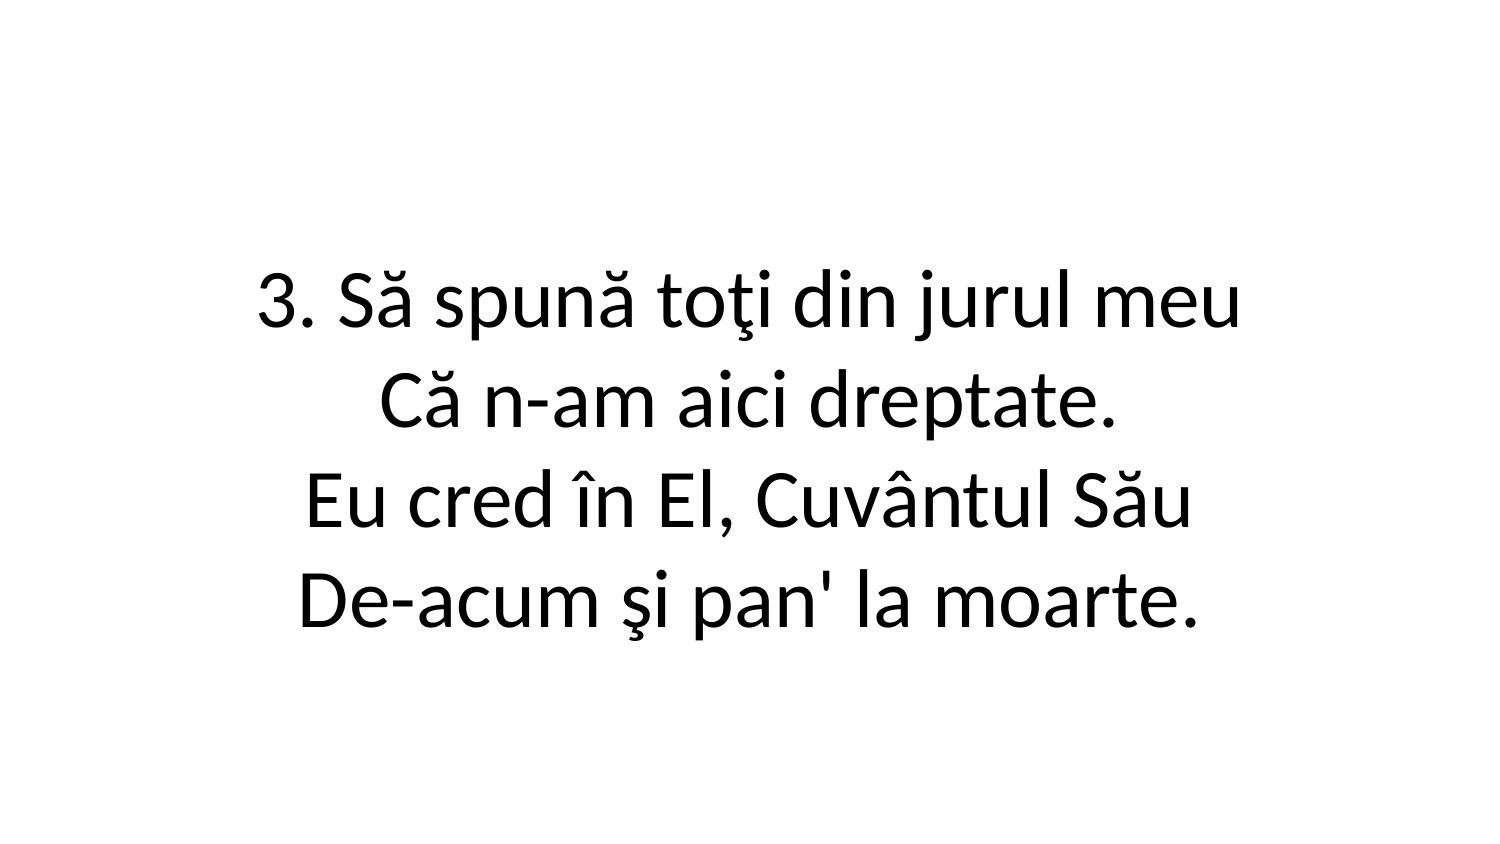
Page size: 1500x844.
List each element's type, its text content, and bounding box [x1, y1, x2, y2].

text_box 3. Să spună toţi din jurul meu Că n-am aici dreptate. Eu cred în El, Cuvântul Său De-acum şi pan' la moarte. [240, 192, 1260, 652]
